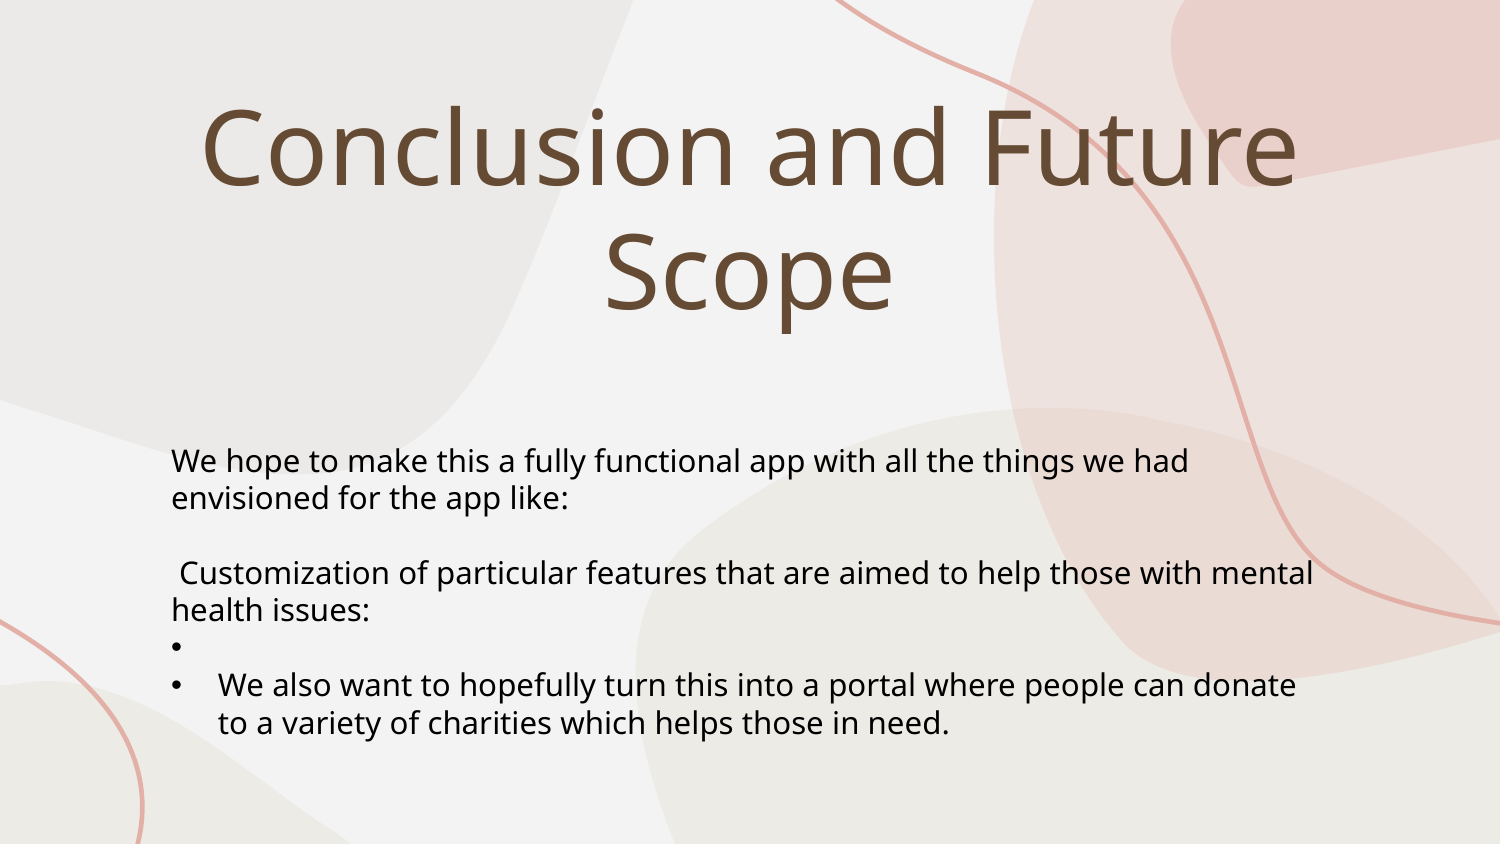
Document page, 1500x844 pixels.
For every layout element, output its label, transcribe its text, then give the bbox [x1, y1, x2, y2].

title Conclusion and Future Scope [139, 185, 1361, 346]
text_box We hope to make this a fully functional app with all the things we had envisioned for the app like: Customization of particular features that are aimed to help those with mental health issues: We also want to hopefully turn this into a portal where people can donate to a variety of charities which helps those in need. [156, 433, 1344, 748]
